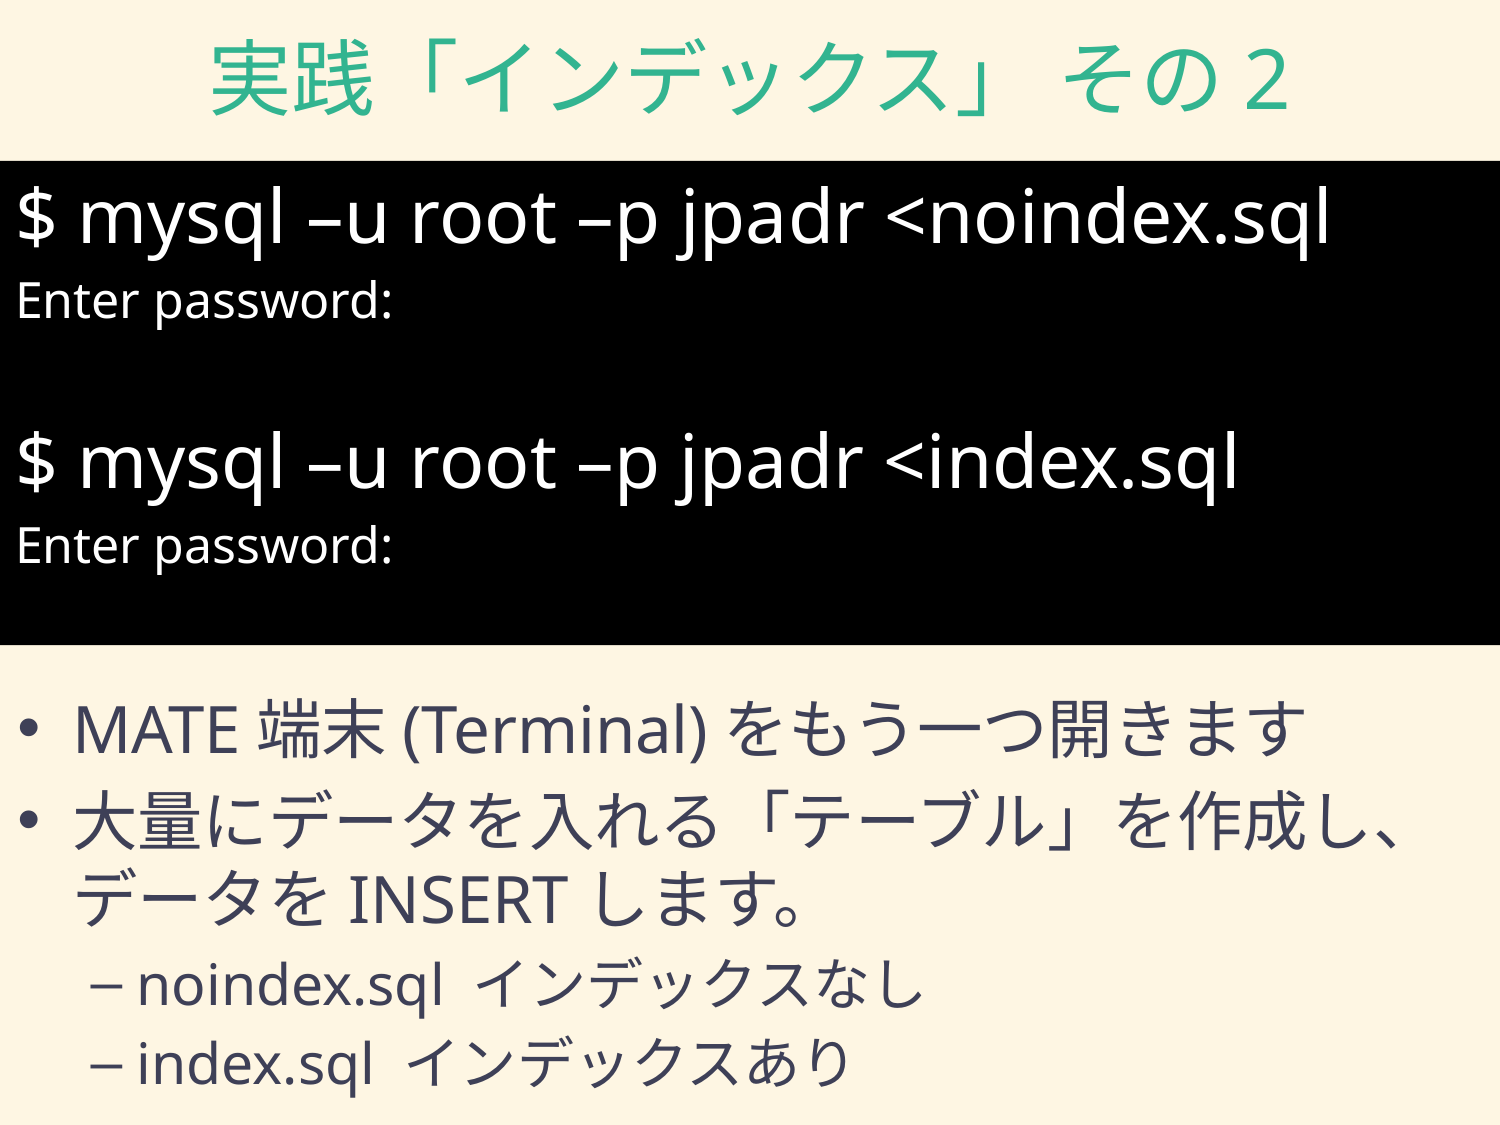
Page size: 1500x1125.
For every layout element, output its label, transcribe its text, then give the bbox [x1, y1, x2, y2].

text_box $ mysql –u root –p jpadr <noindex.sql Enter password: $ mysql –u root –p jpadr <index.sql Enter password: [0, 160, 1500, 646]
text_box MATE端末(Terminal)をもう一つ開きます 大量にデータを入れる「テーブル」を作成し、データをINSERTします。 noindex.sql インデックスなし index.sql インデックスあり [2, 680, 1483, 1106]
title 実践「インデックス」 その2 [0, 0, 1500, 153]
